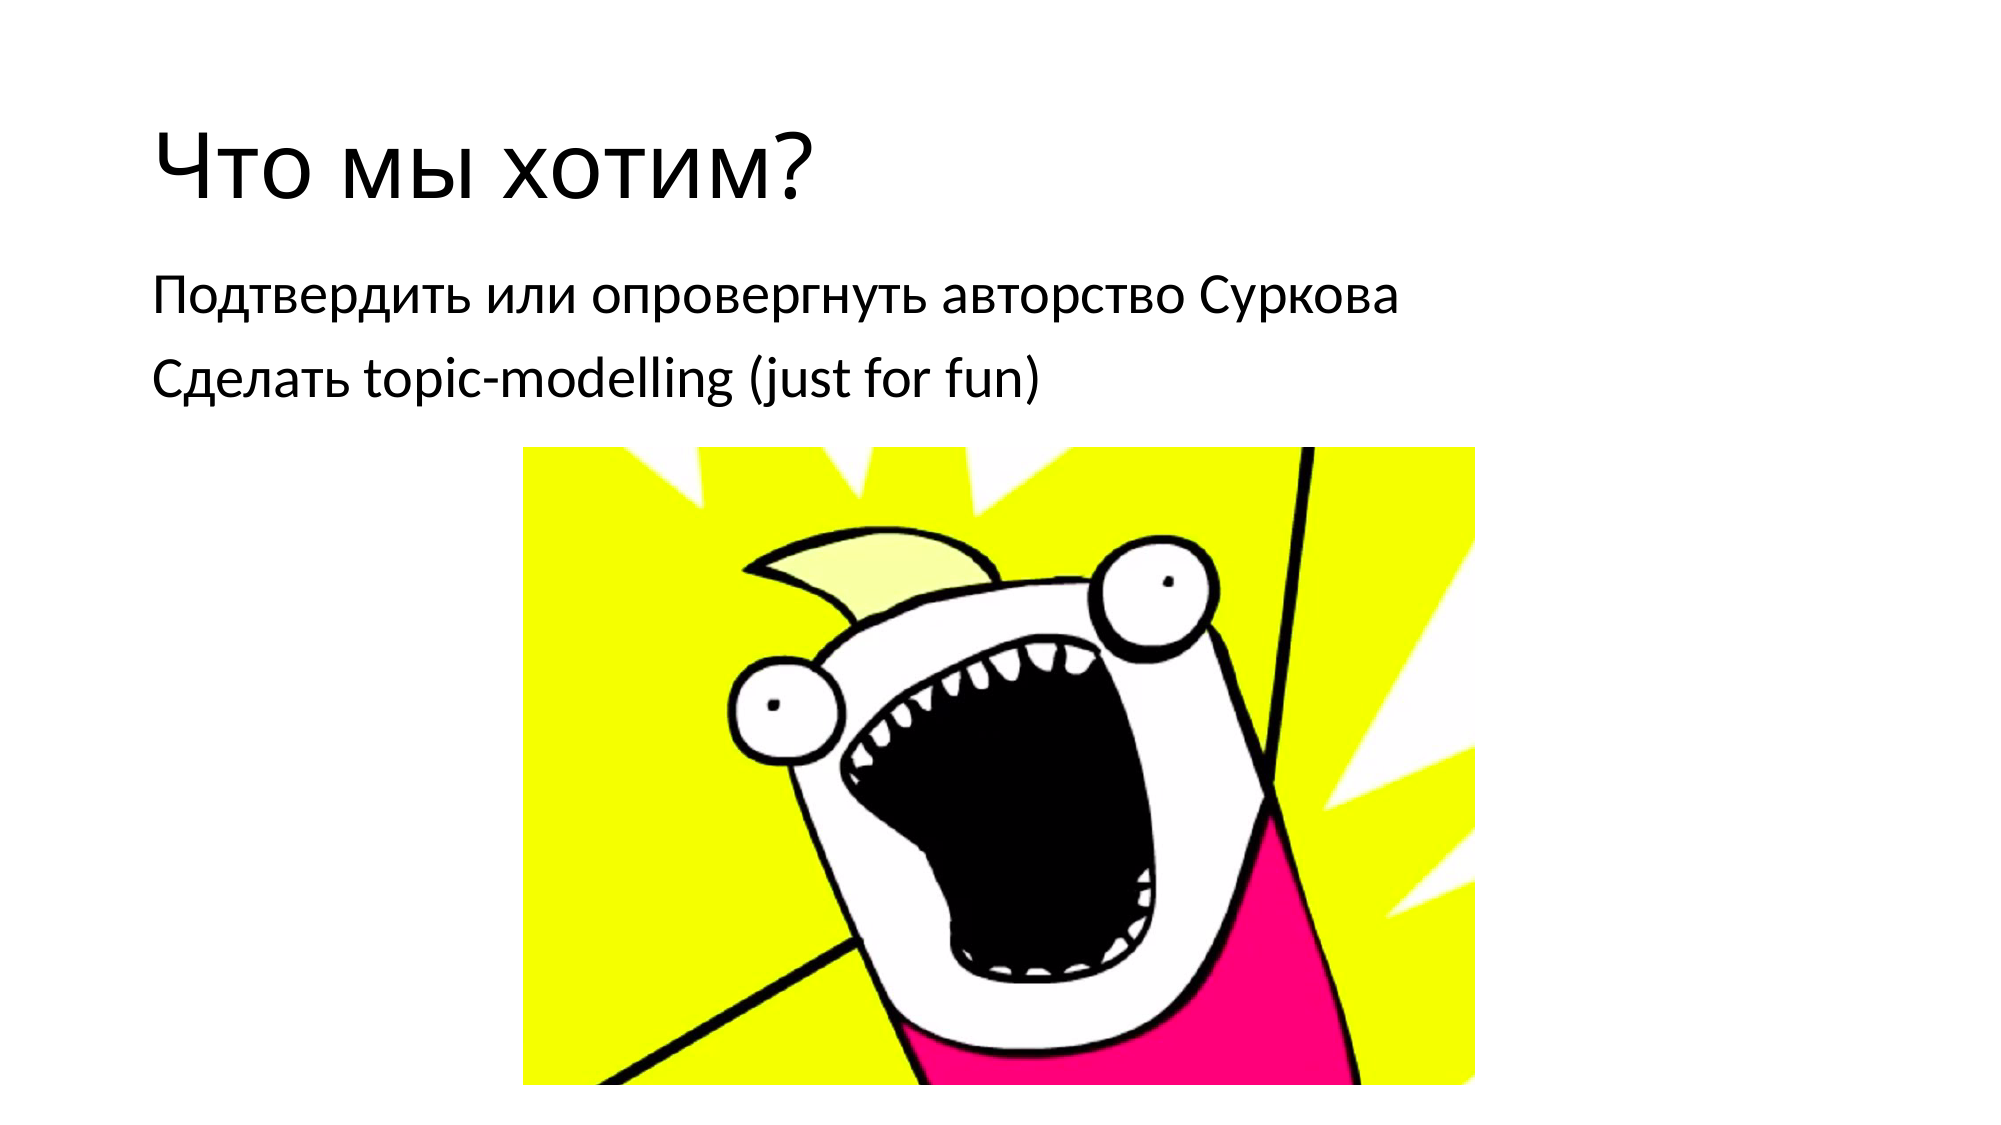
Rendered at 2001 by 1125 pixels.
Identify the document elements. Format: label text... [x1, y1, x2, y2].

picture [523, 447, 1477, 1085]
title Что мы хотим? [137, 59, 1863, 256]
list Подтвердить или опровергнуть авторство Суркова Сделать topic-modelling (just for fun) [137, 256, 1863, 1014]
